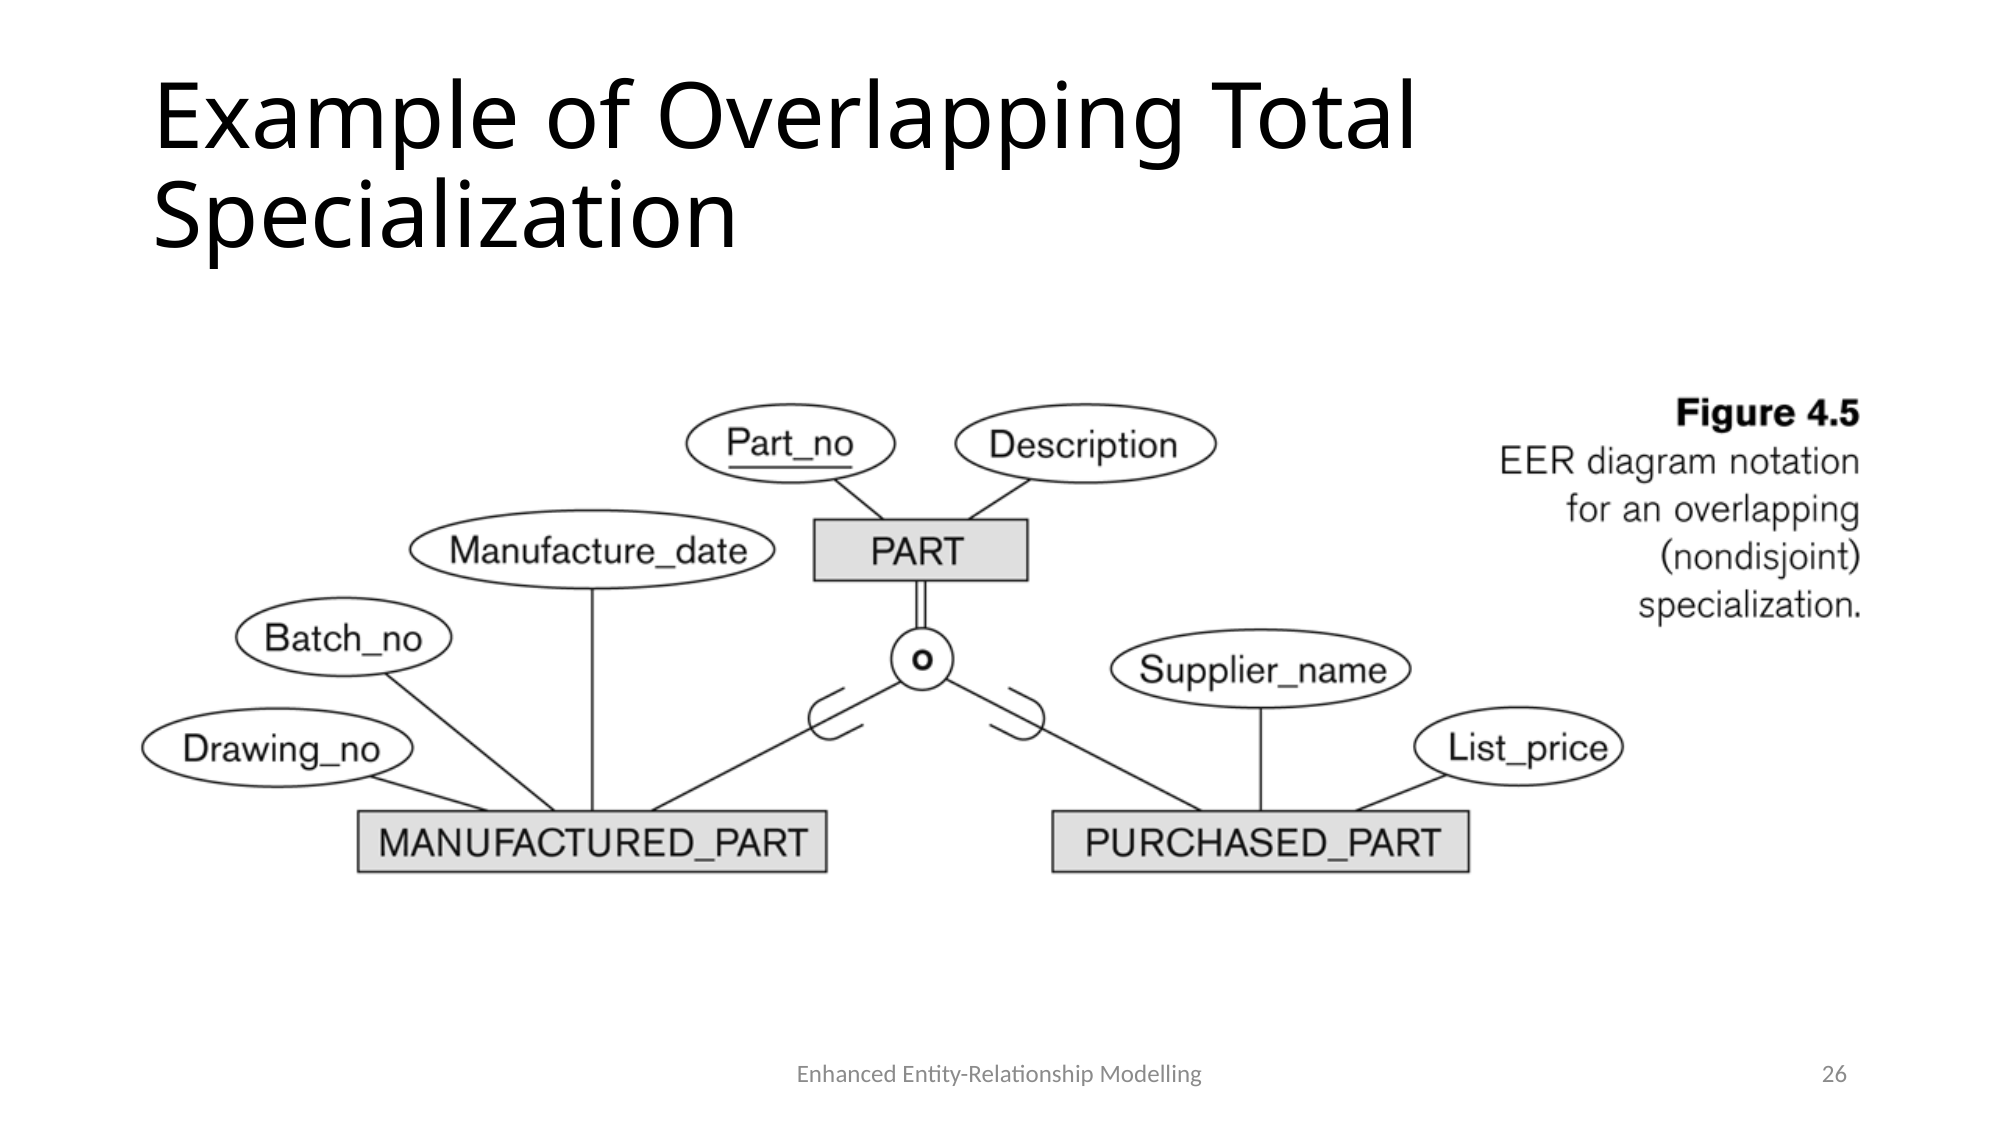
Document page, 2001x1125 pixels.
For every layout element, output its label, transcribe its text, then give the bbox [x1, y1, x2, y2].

slide_number 26 [1412, 1042, 1863, 1103]
title Example of Overlapping Total Specialization [137, 59, 1863, 278]
picture [137, 394, 1863, 876]
footer Enhanced Entity-Relationship Modelling [662, 1042, 1338, 1103]
